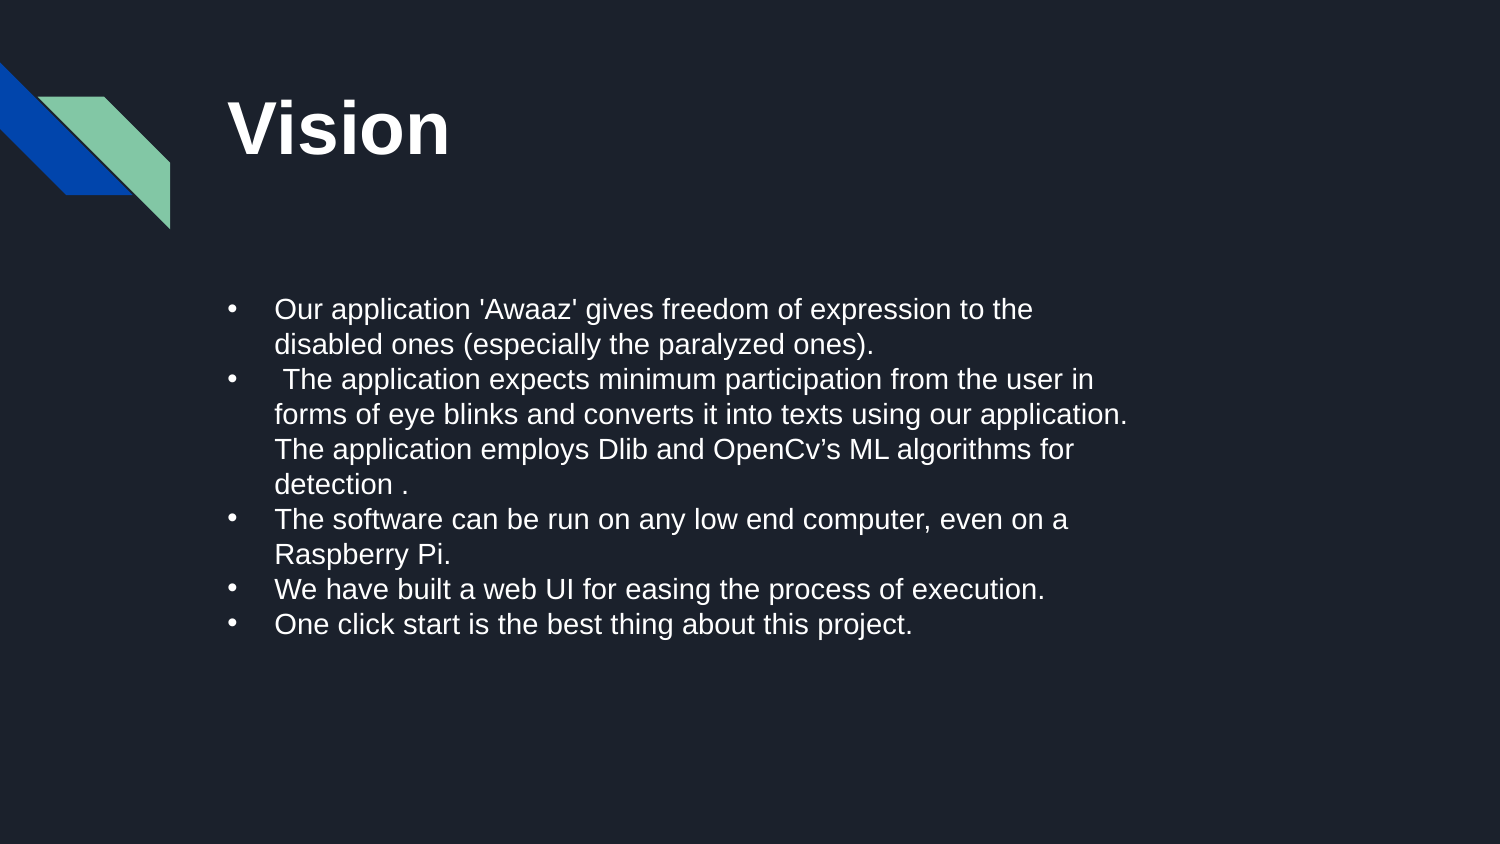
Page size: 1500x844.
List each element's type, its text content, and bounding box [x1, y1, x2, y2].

text_box Our application 'Awaaz' gives freedom of expression to the disabled ones (especially the paralyzed ones). The application expects minimum participation from the user in forms of eye blinks and converts it into texts using our application. The application employs Dlib and OpenCv’s ML algorithms for detection . The software can be run on any low end computer, even on a Raspberry Pi. We have built a web UI for easing the process of execution. One click start is the best thing about this project. [212, 283, 1151, 718]
title Vision [212, 64, 1368, 215]
